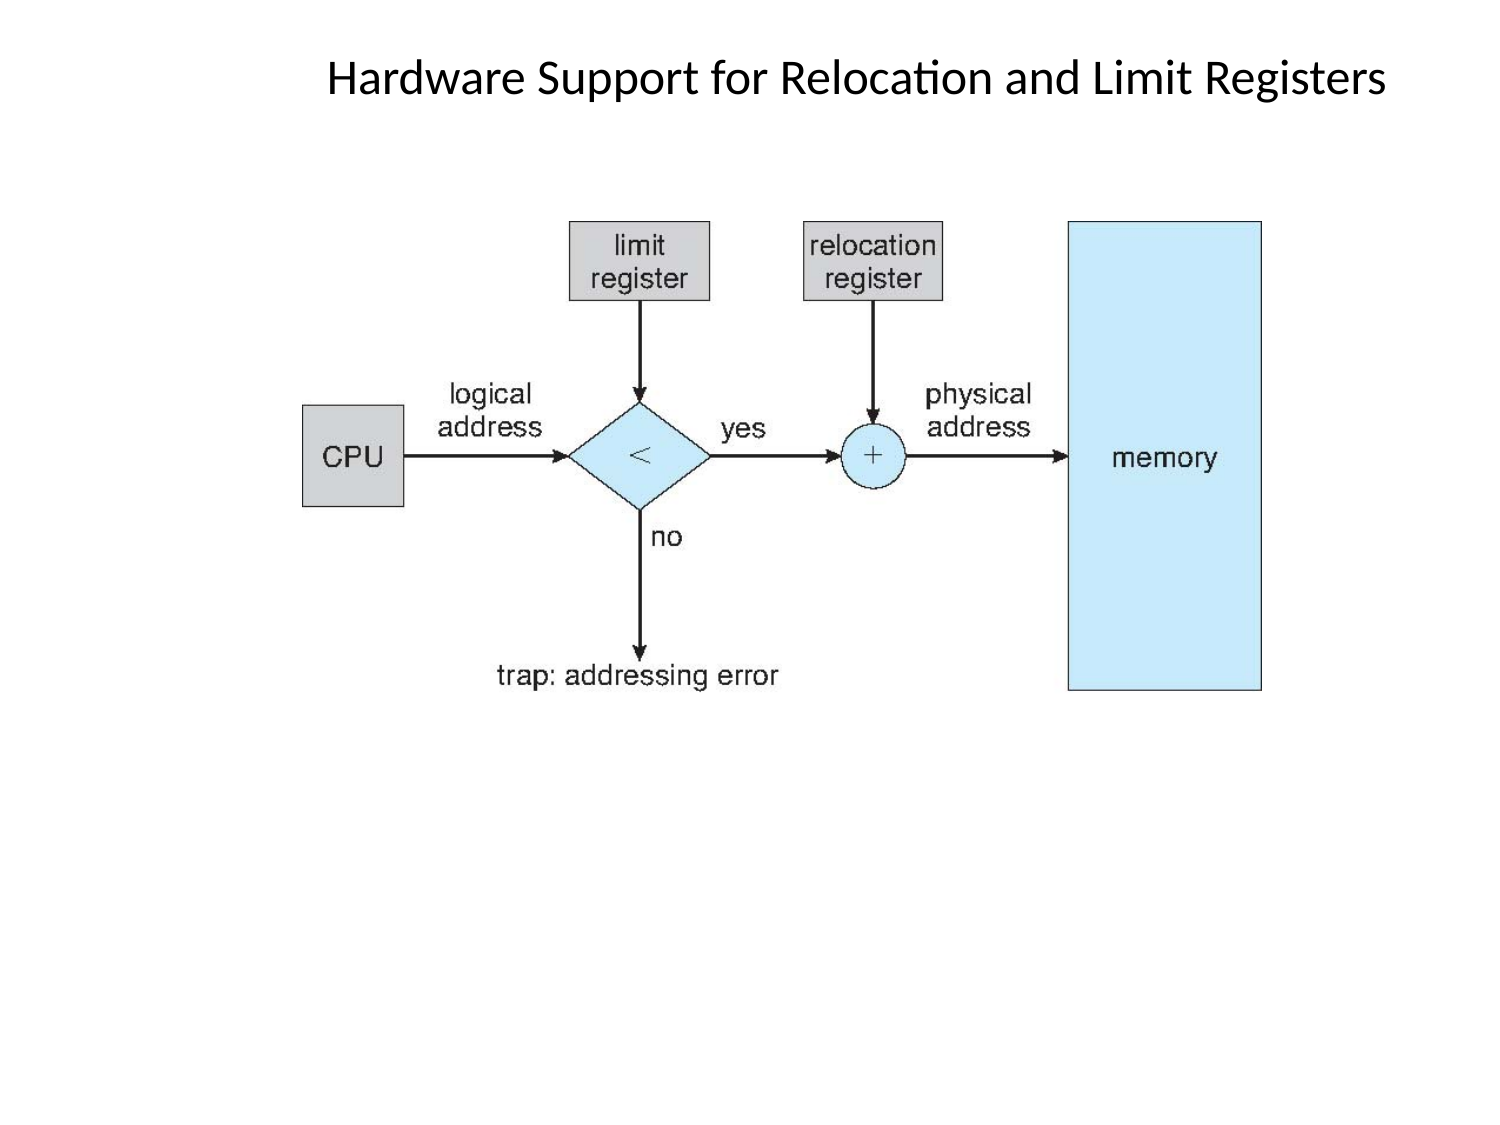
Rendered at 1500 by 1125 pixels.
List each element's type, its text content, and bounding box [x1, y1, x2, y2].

title Hardware Support for Relocation and Limit Registers [164, 27, 1500, 122]
picture [302, 220, 1262, 698]
